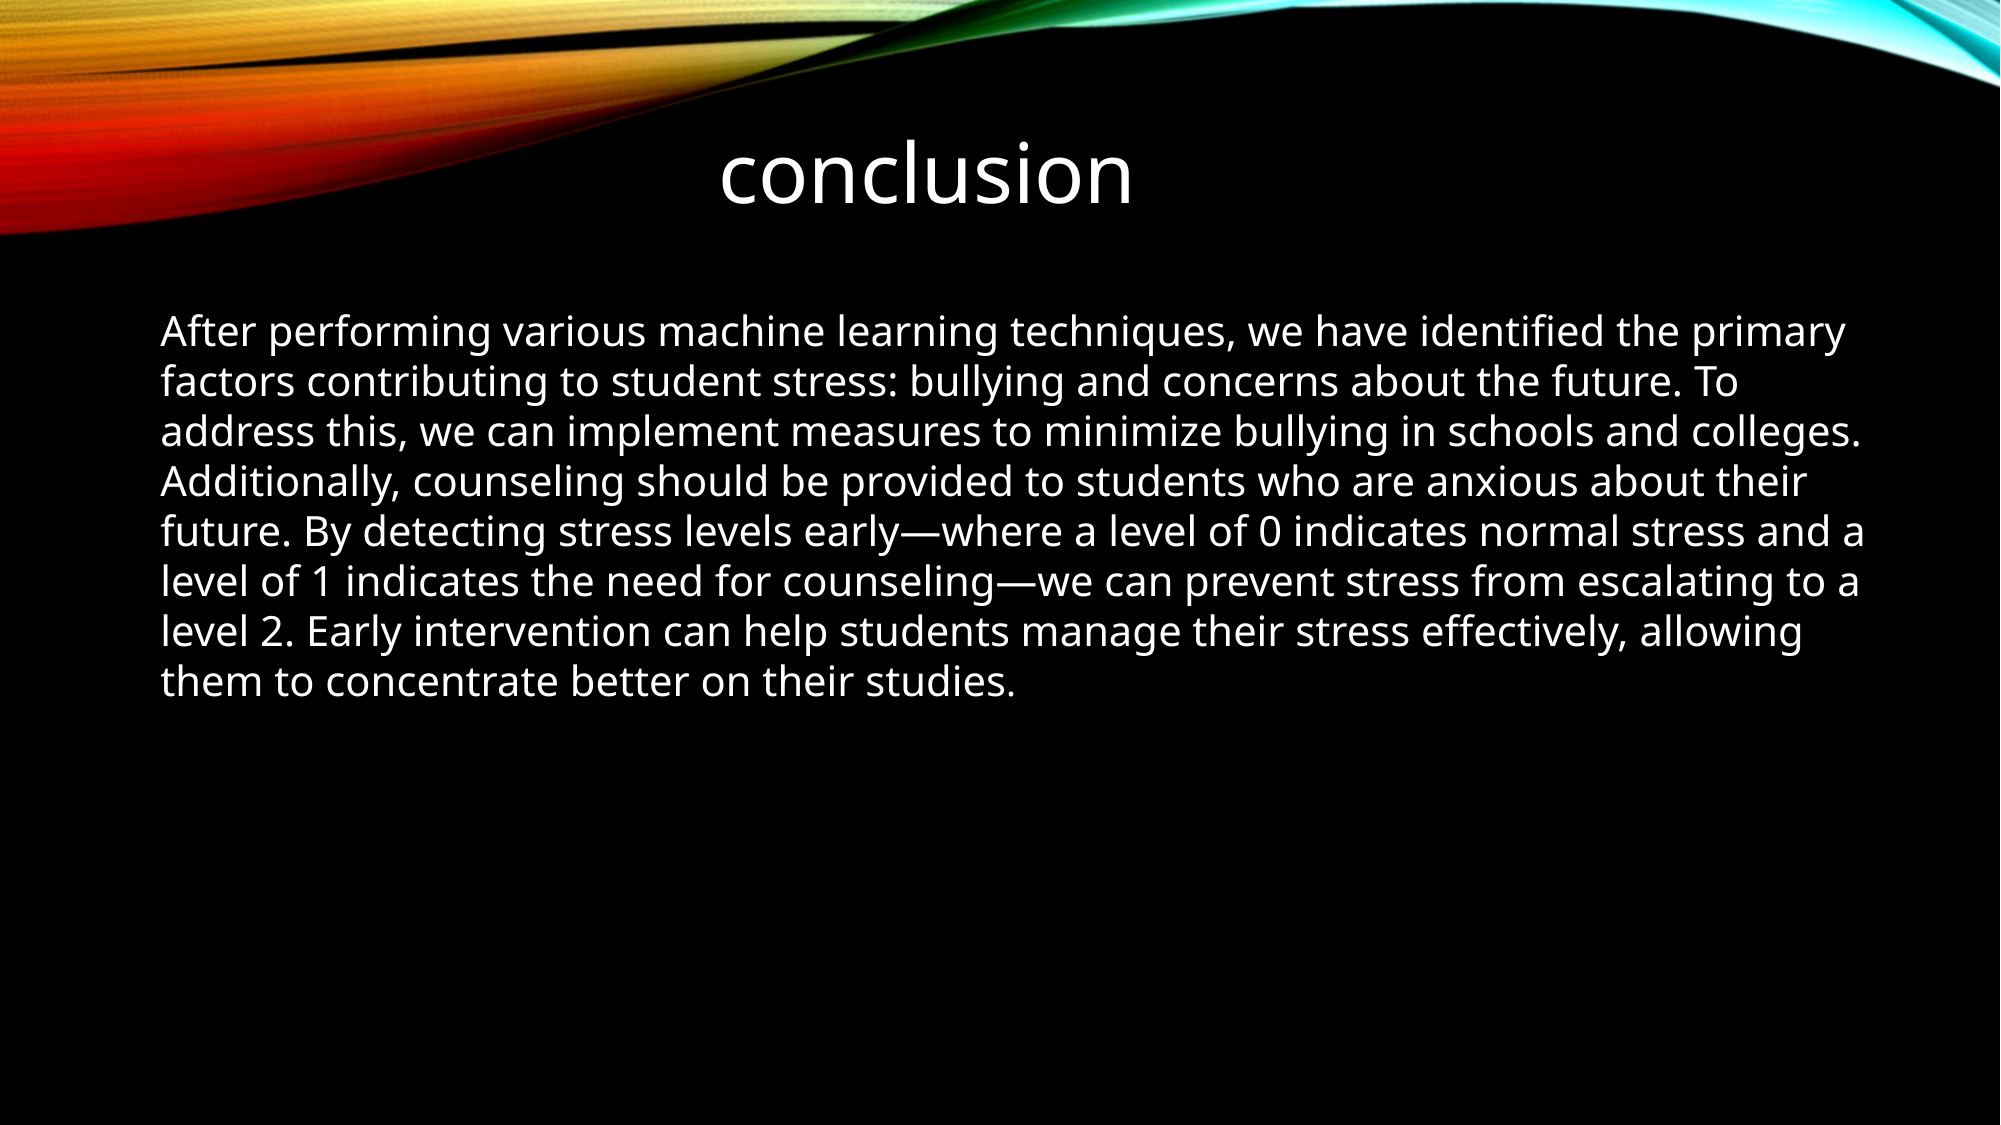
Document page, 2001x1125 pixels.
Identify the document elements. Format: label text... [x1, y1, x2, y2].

picture [0, 0, 2000, 237]
text_box After performing various machine learning techniques, we have identified the primary factors contributing to student stress: bullying and concerns about the future. To address this, we can implement measures to minimize bullying in schools and colleges. Additionally, counseling should be provided to students who are anxious about their future. By detecting stress levels early—where a level of 0 indicates normal stress and a level of 1 indicates the need for counseling—we can prevent stress from escalating to a level 2. Early intervention can help students manage their stress effectively, allowing them to concentrate better on their studies. [145, 252, 1884, 713]
text_box conclusion [703, 112, 1930, 228]
